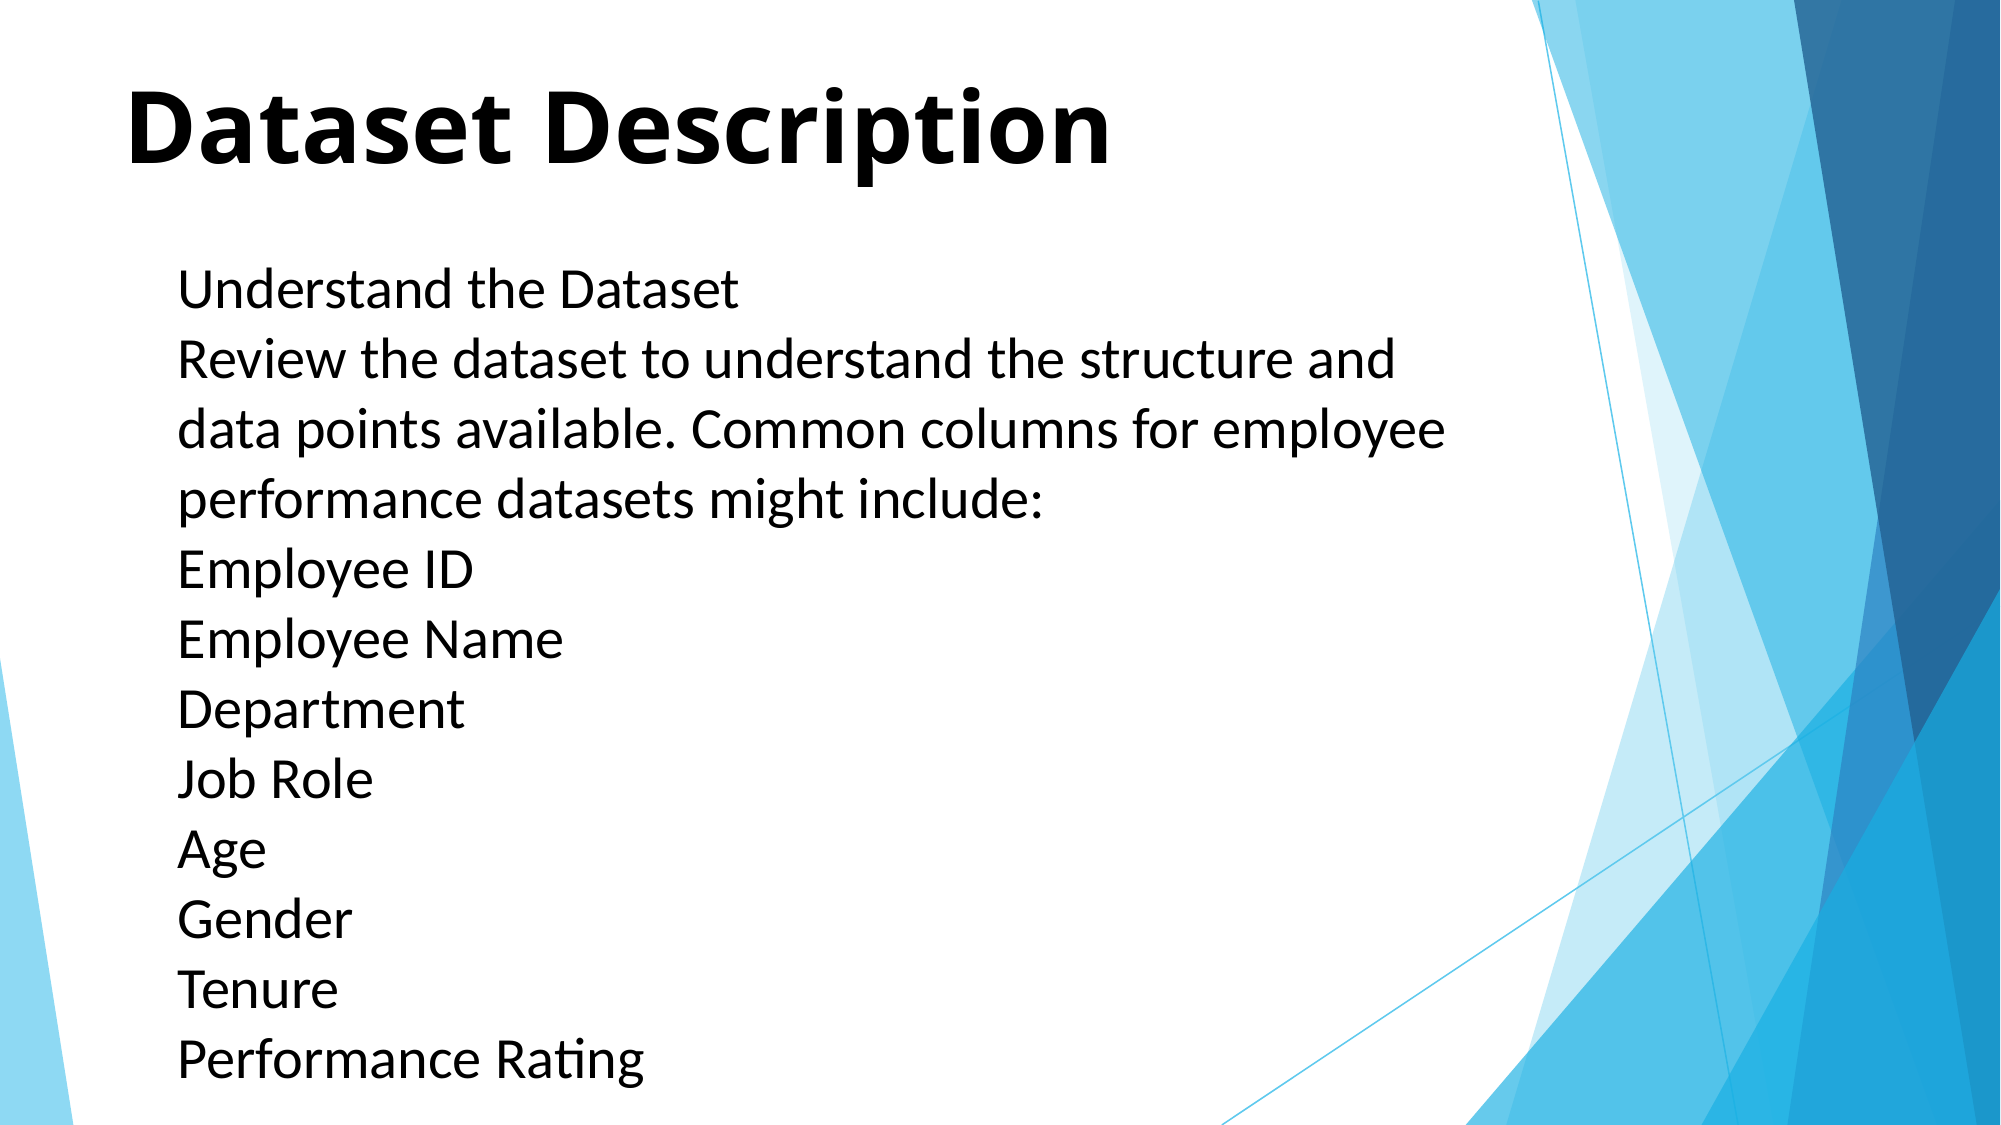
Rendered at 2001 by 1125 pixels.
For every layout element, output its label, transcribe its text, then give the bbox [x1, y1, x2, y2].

text_box Understand the Dataset Review the dataset to understand the structure and data points available. Common columns for employee performance datasets might include: Employee ID Employee Name Department Job Role Age Gender Tenure Performance Rating [162, 242, 1511, 1098]
title Dataset Description [123, 63, 1877, 182]
